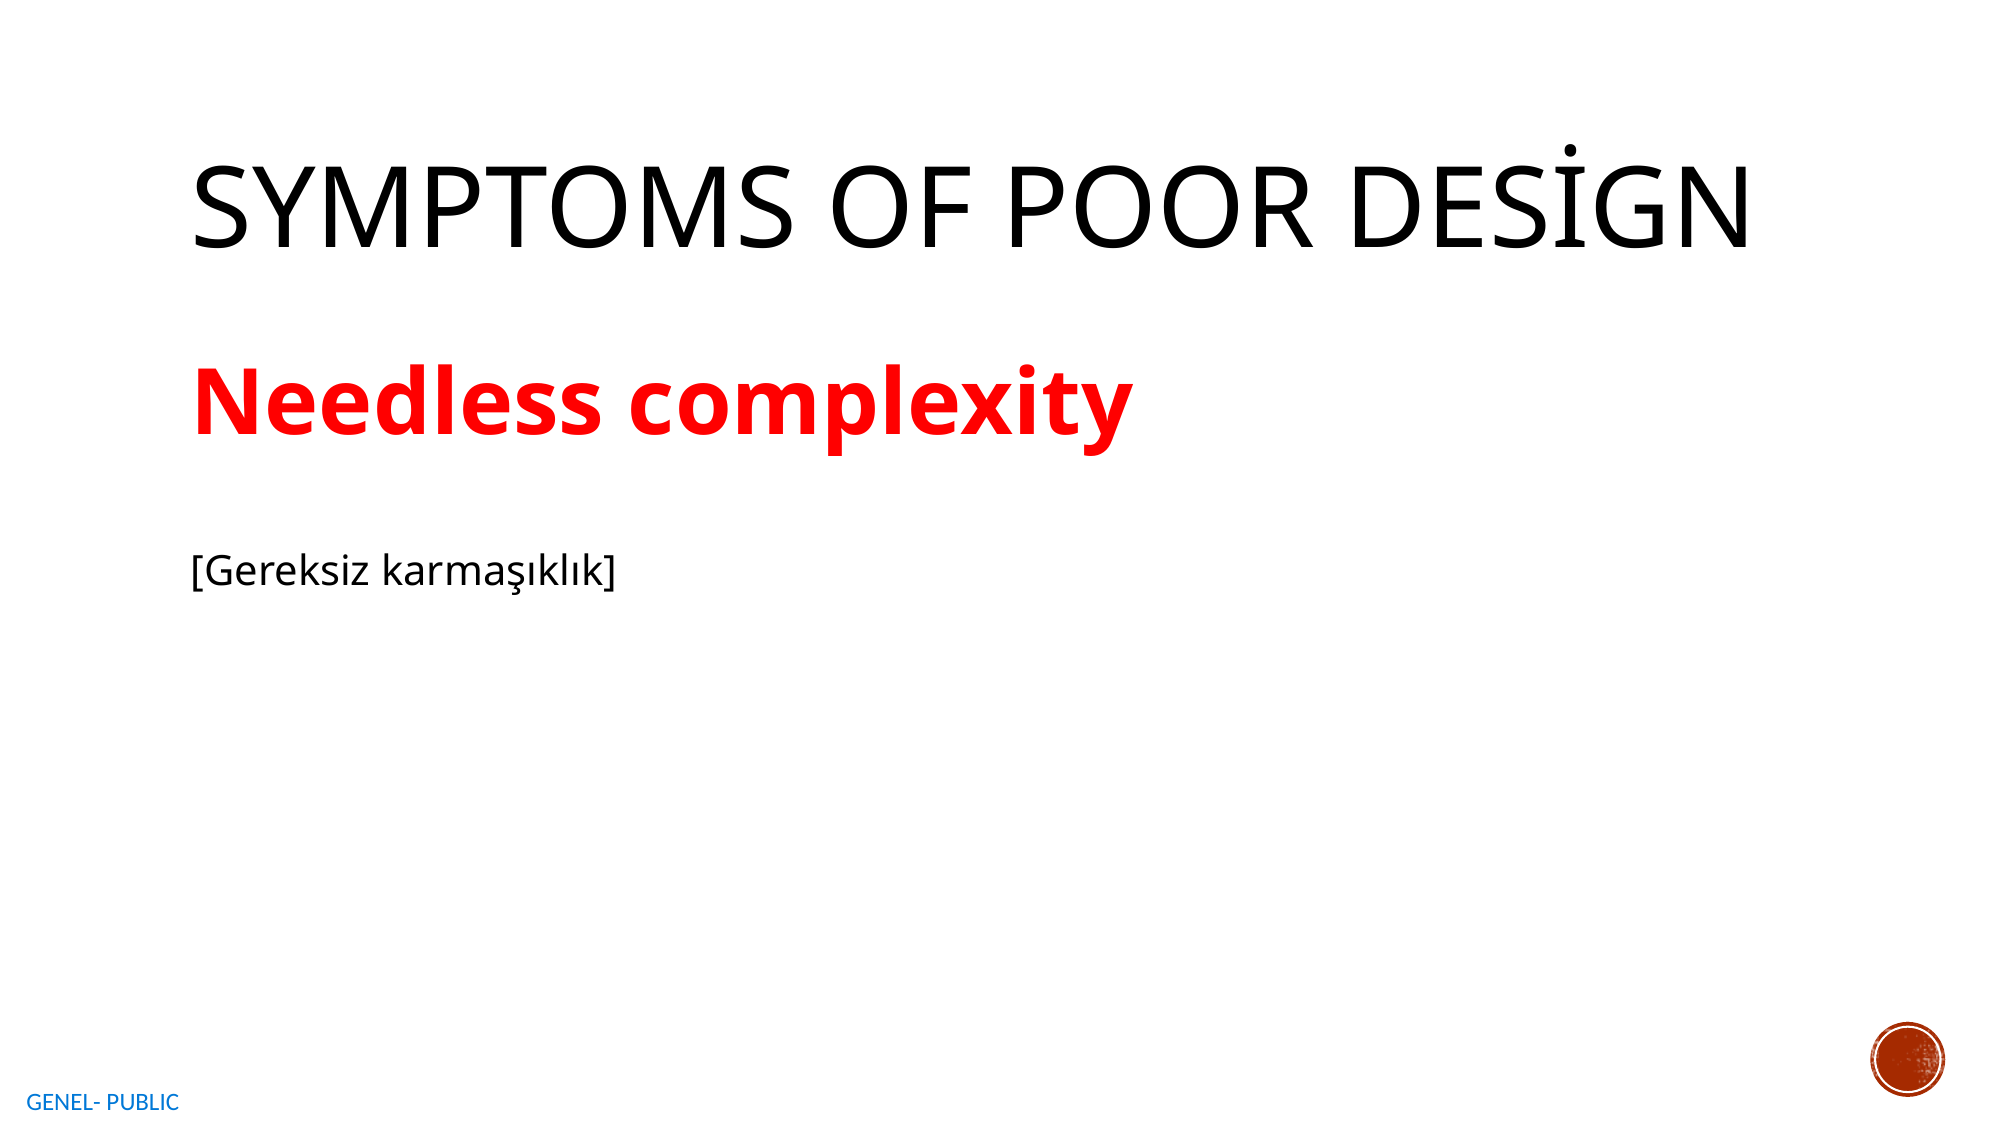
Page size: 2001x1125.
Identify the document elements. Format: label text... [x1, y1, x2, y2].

title Symptoms of Poor Design [175, 79, 1826, 344]
list Needless complexity [Gereksiz karmaşıklık] [175, 348, 1826, 1013]
